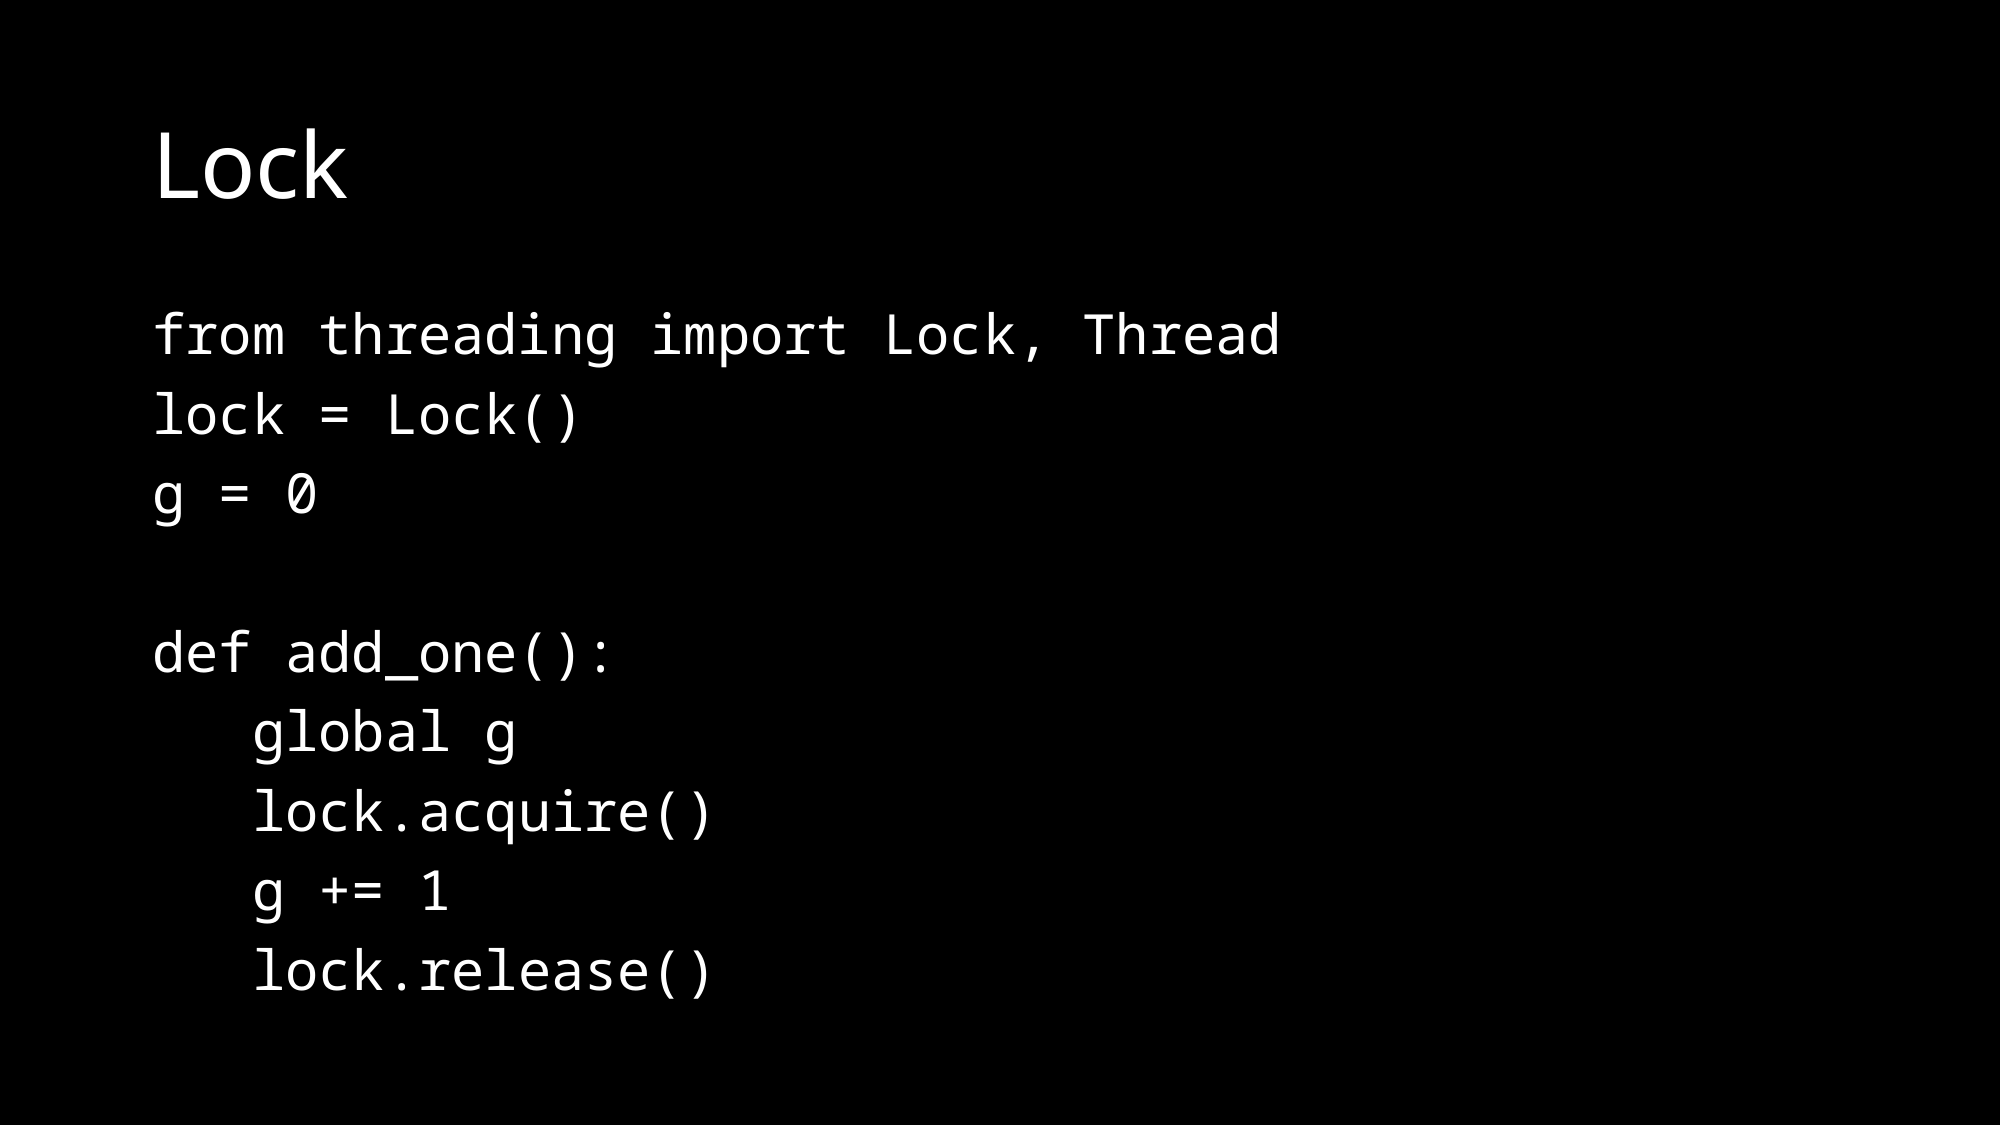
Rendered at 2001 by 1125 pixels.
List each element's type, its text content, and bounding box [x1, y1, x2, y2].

title Lock [137, 59, 1863, 278]
list from threading import Lock, Thread lock = Lock() g = 0 def add_one(): global g lock.acquire() g += 1 lock.release() [137, 299, 1863, 1014]
